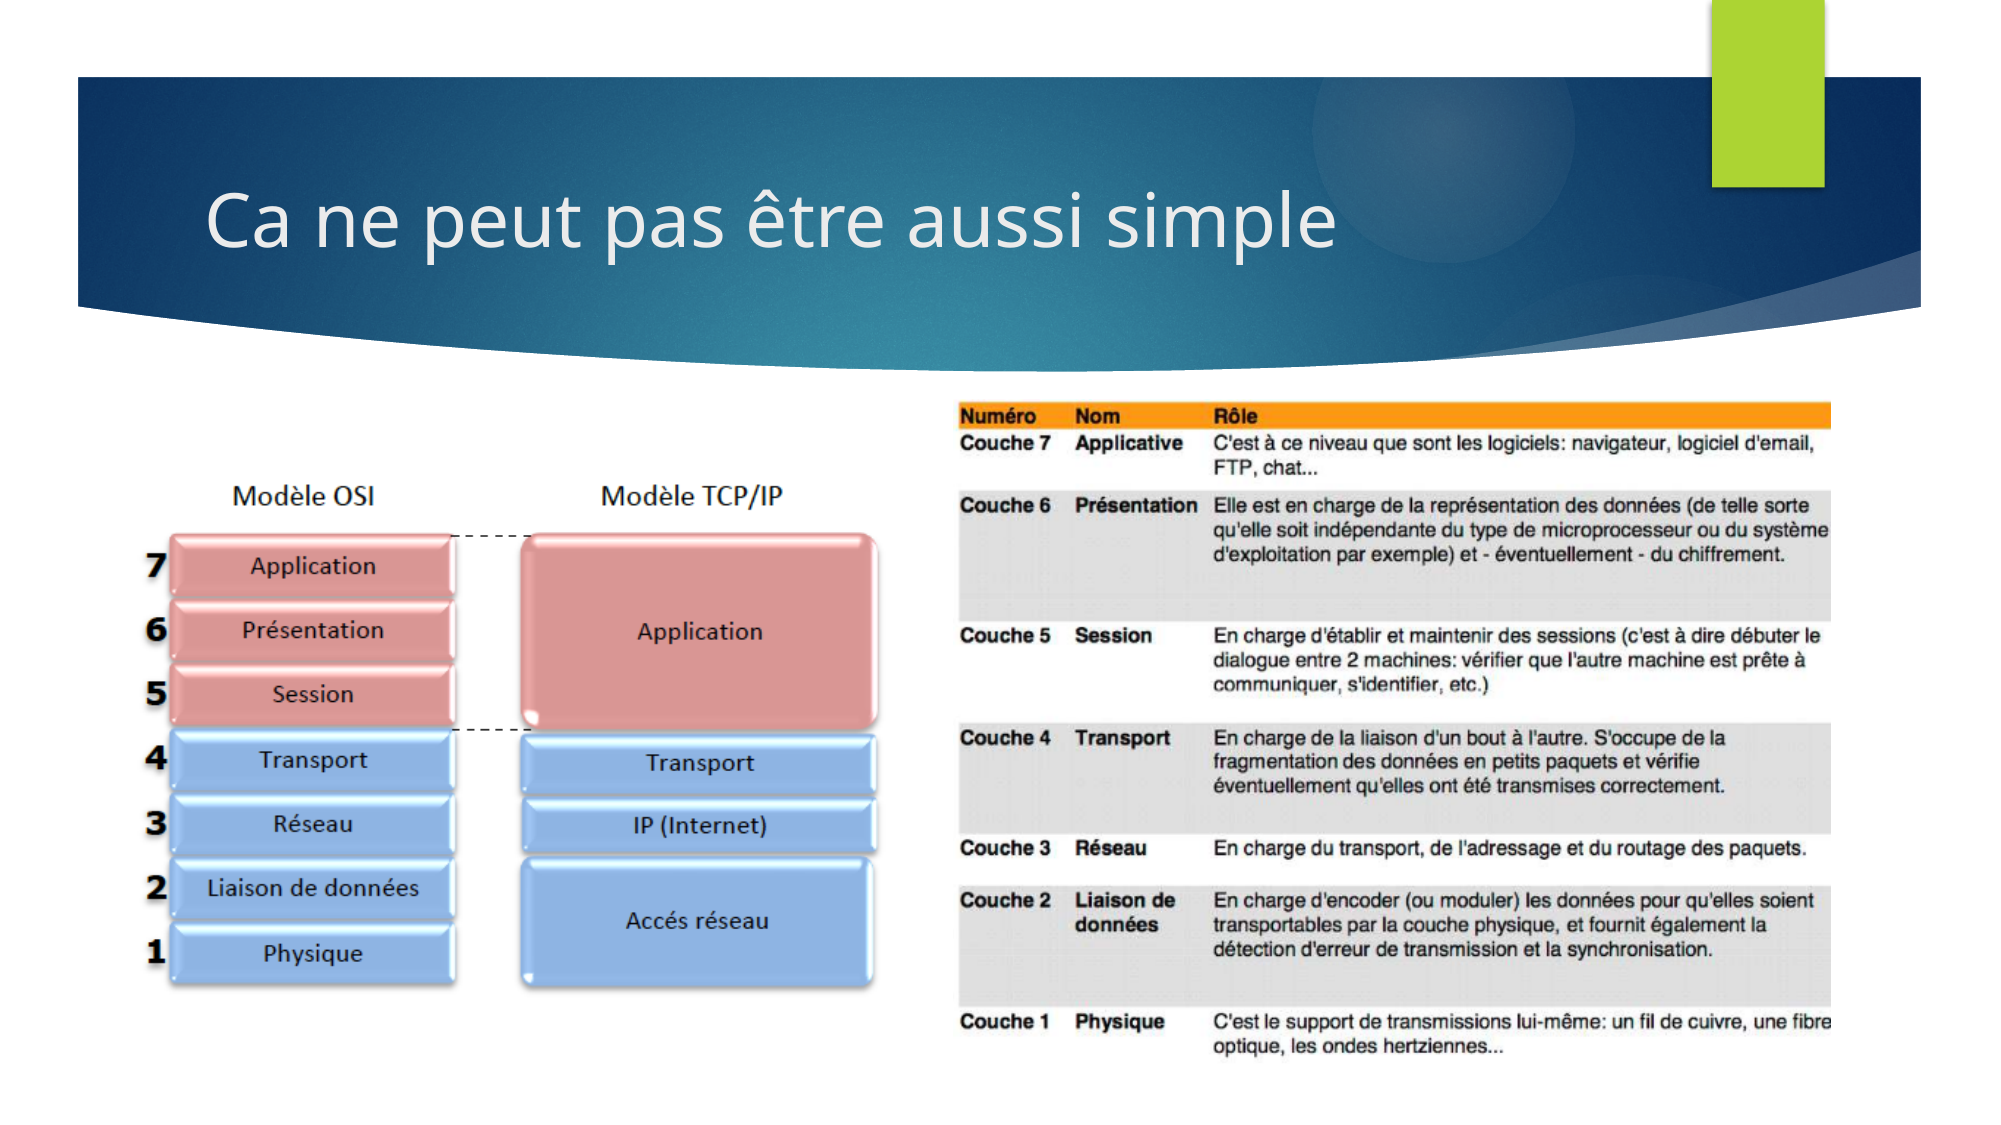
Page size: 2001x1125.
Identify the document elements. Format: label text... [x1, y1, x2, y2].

title Ca ne peut pas être aussi simple [189, 159, 1627, 276]
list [134, 455, 927, 1017]
picture [953, 399, 1832, 1073]
